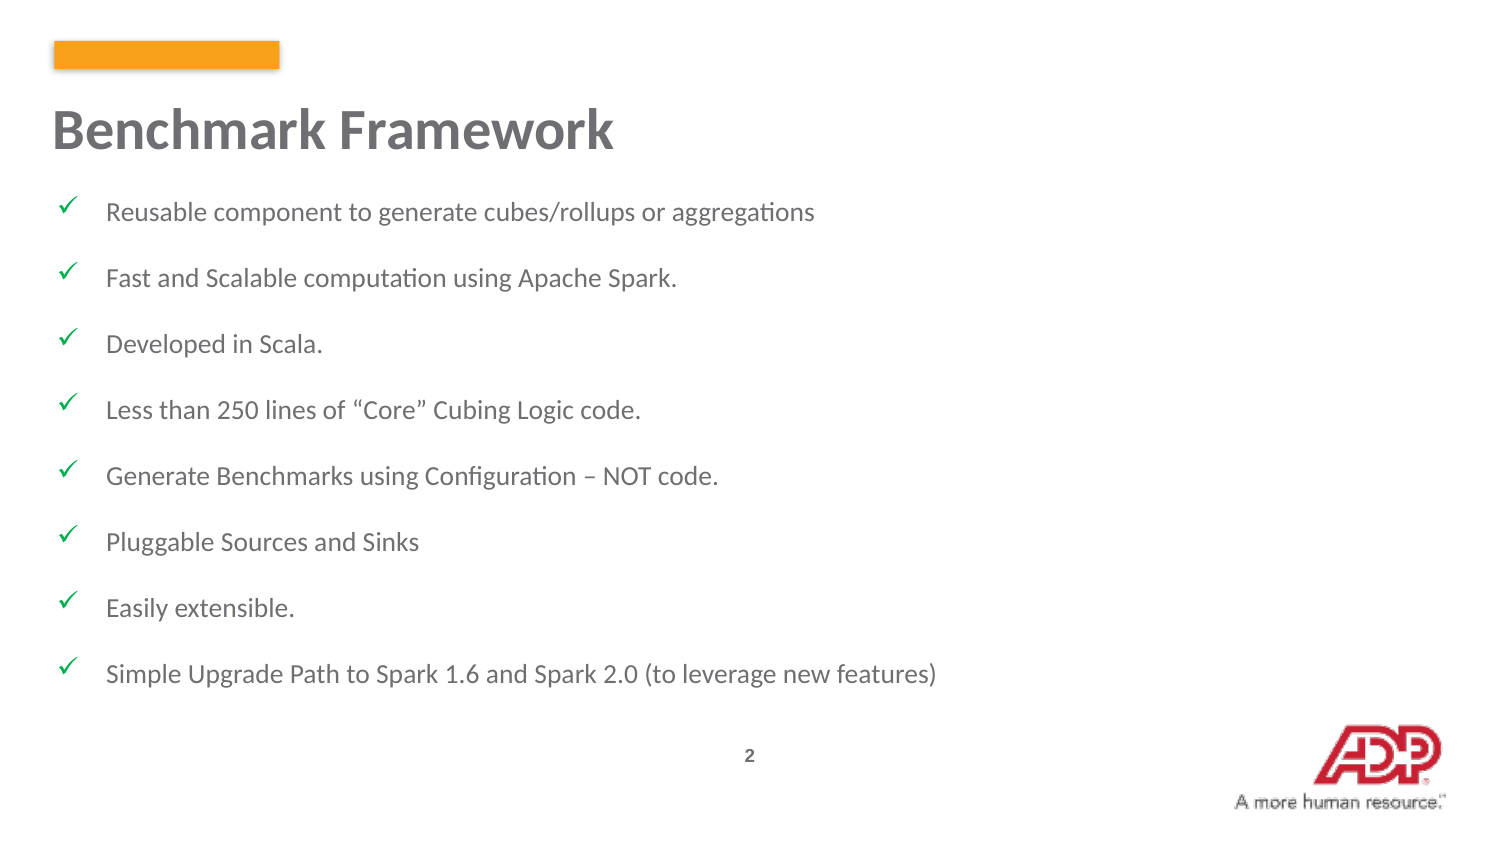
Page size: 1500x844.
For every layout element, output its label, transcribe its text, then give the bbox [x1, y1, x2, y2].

picture [1224, 720, 1457, 814]
list Benchmark Framework [37, 83, 1341, 179]
list Reusable component to generate cubes/rollups or aggregations Fast and Scalable computation using Apache Spark. Developed in Scala. Less than 250 lines of “Core” Cubing Logic code. Generate Benchmarks using Configuration – NOT code. Pluggable Sources and Sinks Easily extensible. Simple Upgrade Path to Spark 1.6 and Spark 2.0 (to leverage new features) [41, 186, 1402, 702]
